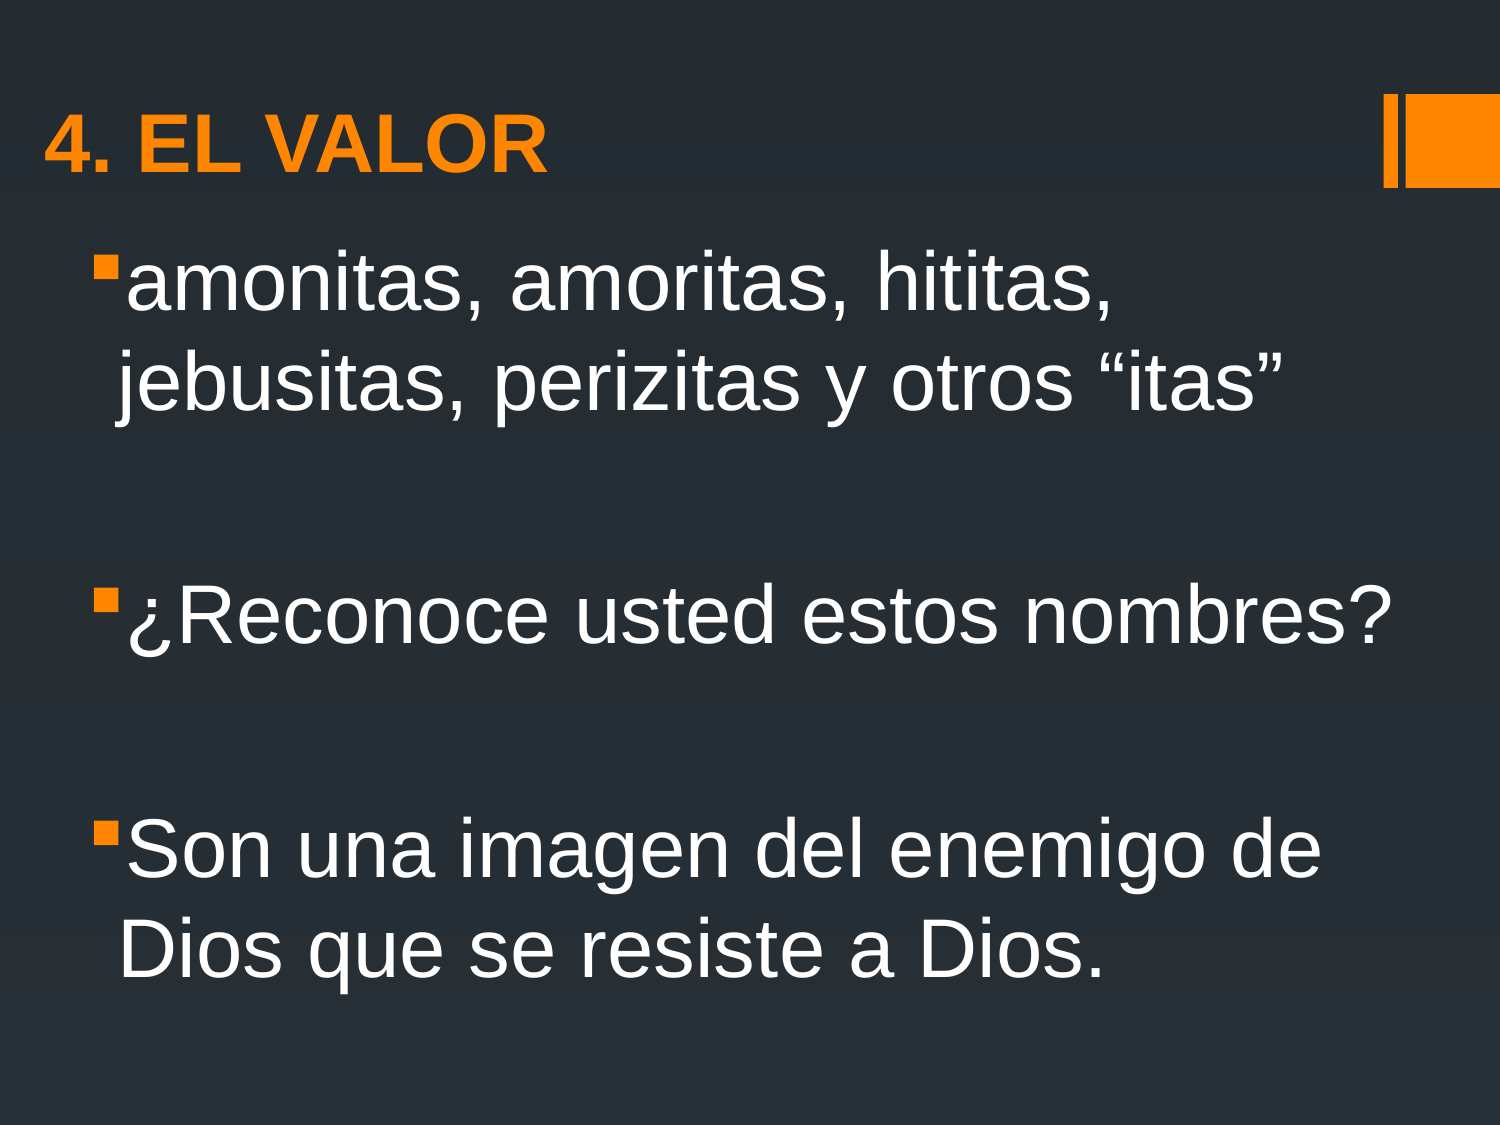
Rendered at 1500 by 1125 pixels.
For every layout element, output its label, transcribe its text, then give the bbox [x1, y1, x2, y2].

title 4. El valor [29, 54, 1329, 197]
text_box [88, 786, 1447, 1035]
list amonitas, amoritas, hititas, jebusitas, perizitas y otros “itas” ¿Reconoce usted estos nombres? Son una imagen del enemigo de Dios que se resiste a Dios. [64, 219, 1424, 1024]
